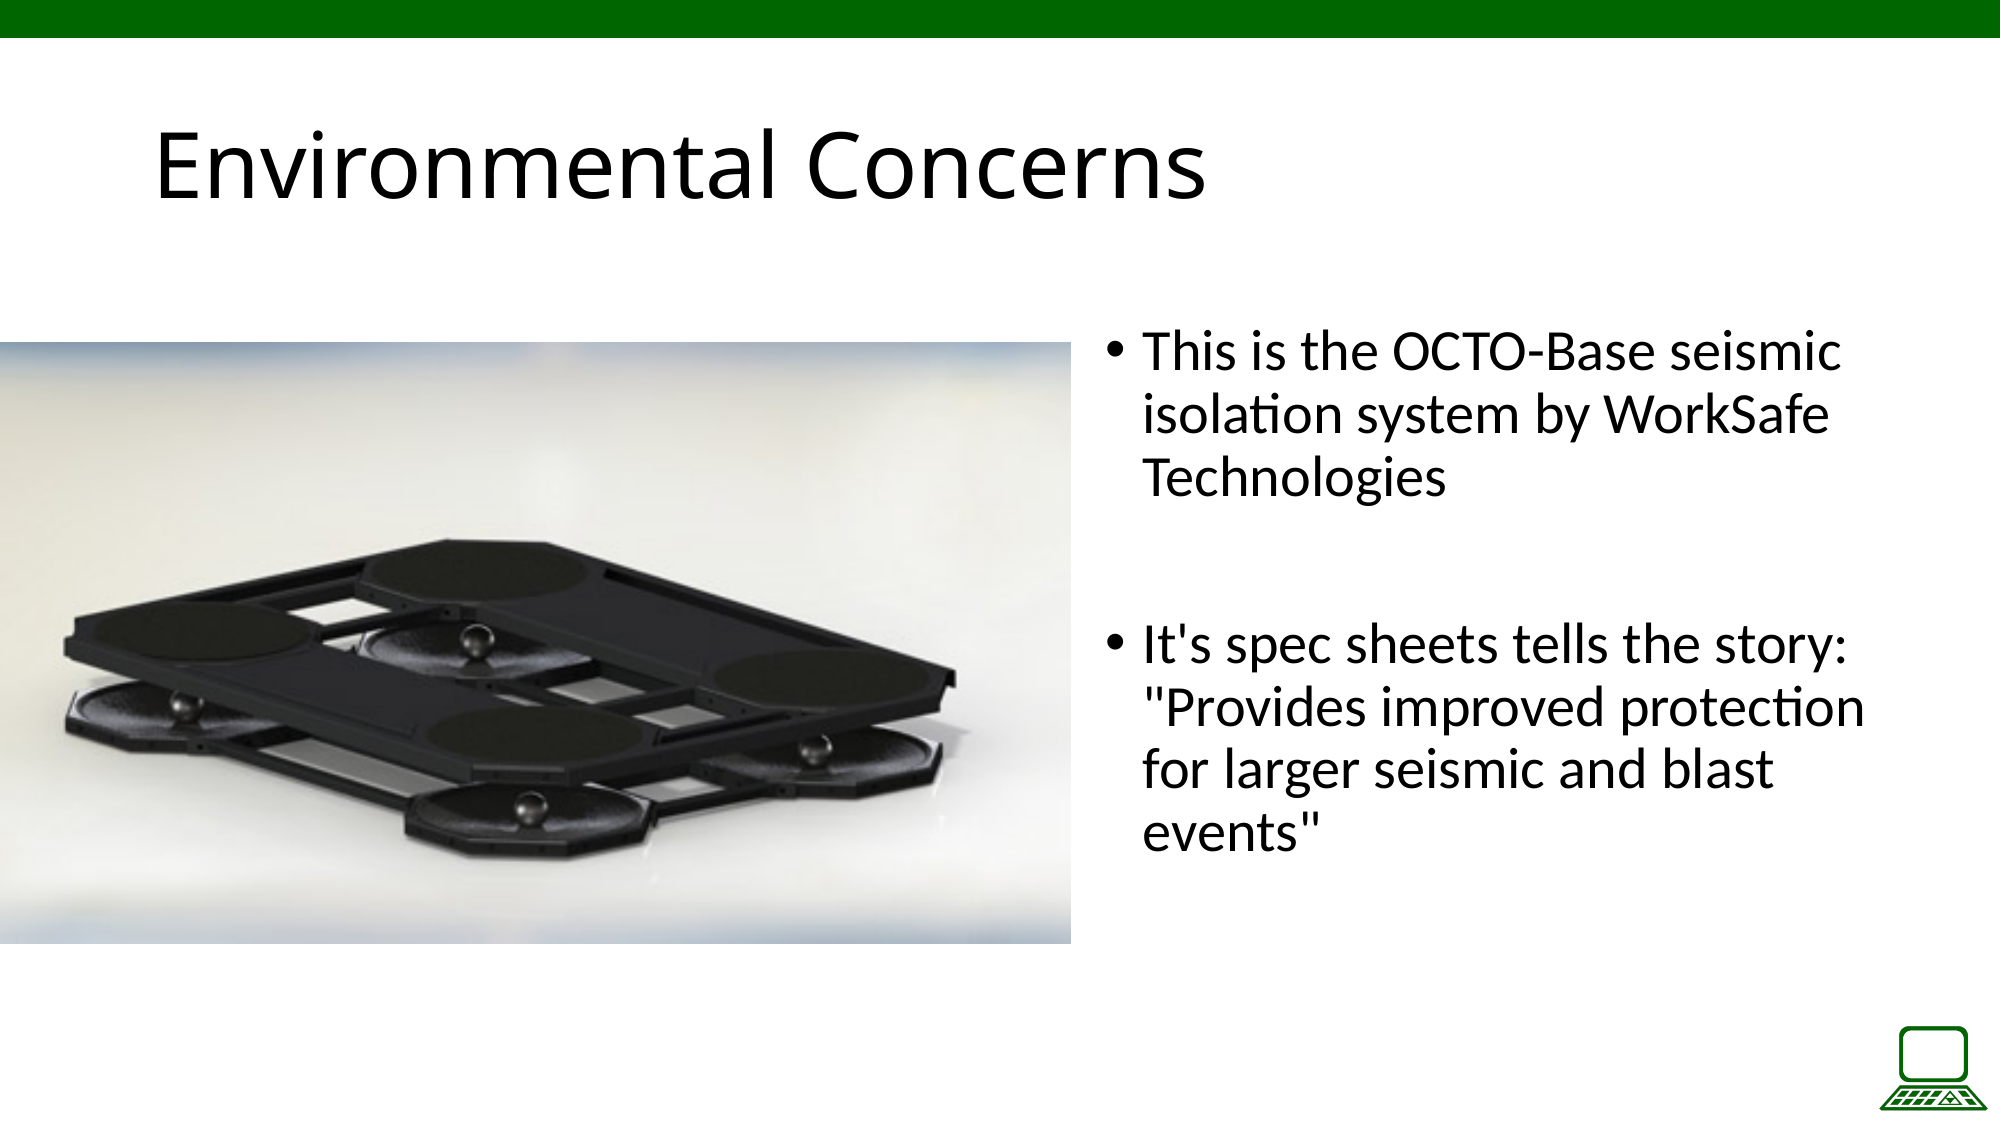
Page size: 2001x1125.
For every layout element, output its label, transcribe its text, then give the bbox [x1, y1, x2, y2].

text_box [0, 0, 2000, 39]
picture [1879, 1026, 1988, 1111]
list This is the OCTO-Base seismic isolation system by WorkSafe Technologies It's spec sheets tells the story: "Provides improved protection for larger seismic and blast events" [1090, 312, 1941, 1027]
picture [0, 342, 1071, 944]
title Environmental Concerns [137, 59, 1863, 278]
